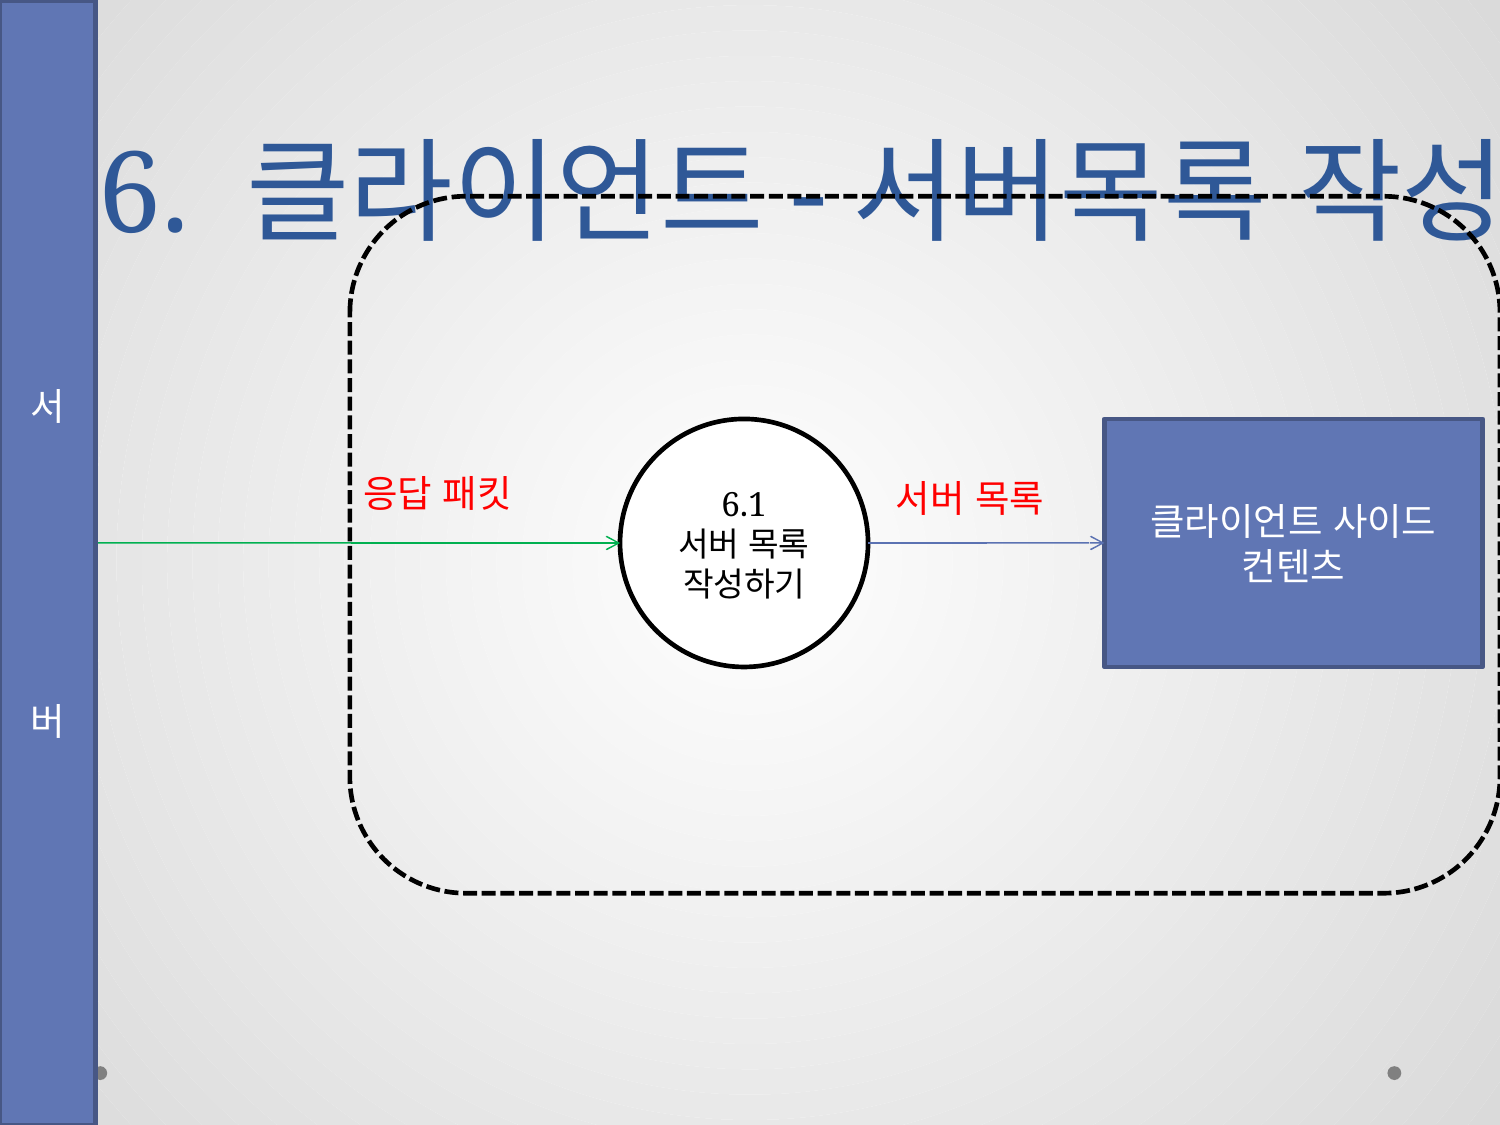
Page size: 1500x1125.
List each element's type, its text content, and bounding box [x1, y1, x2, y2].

text_box [347, 193, 1500, 896]
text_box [867, 542, 1105, 546]
text_box 서 버 [0, 0, 98, 1125]
title 6. 클라이언트-서버목록 작성 [98, 0, 1500, 263]
